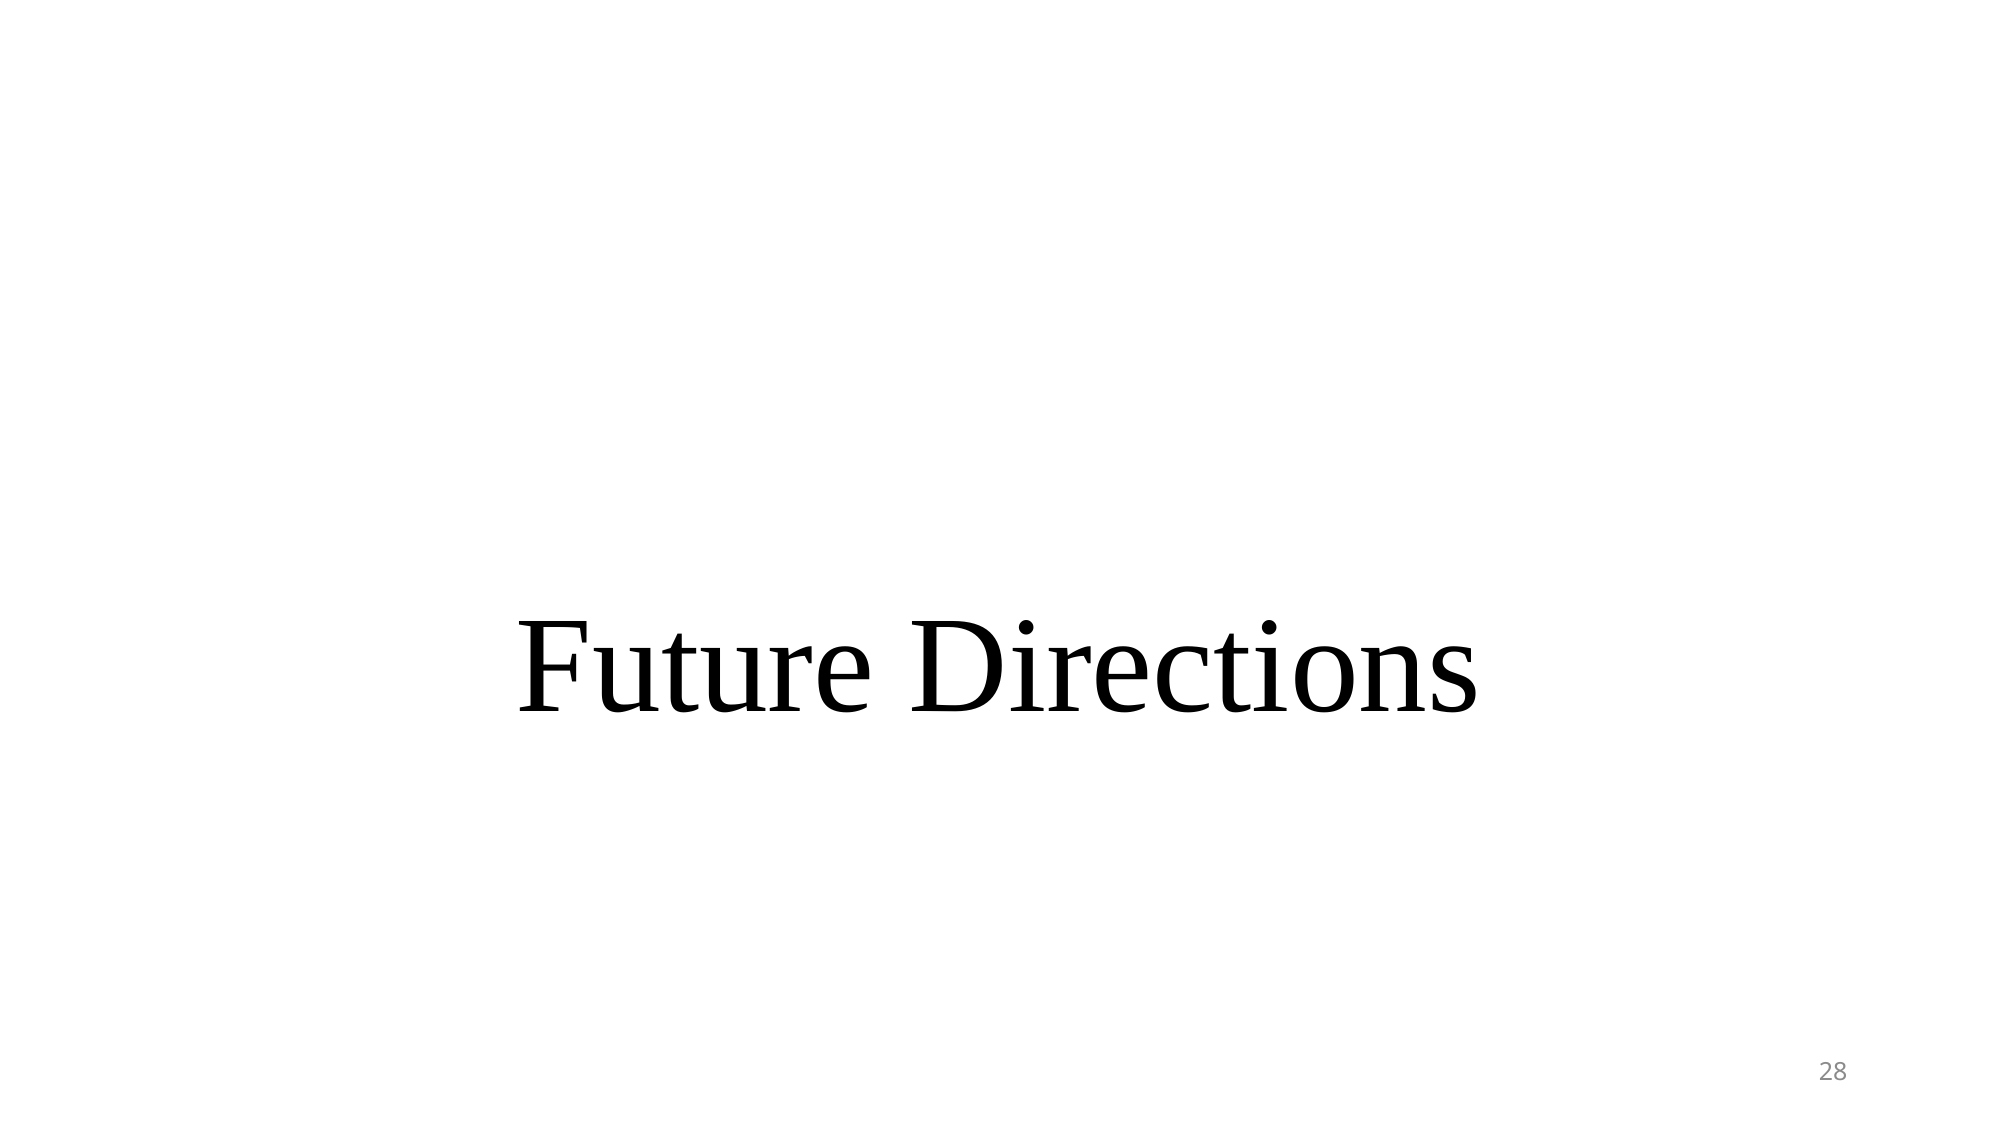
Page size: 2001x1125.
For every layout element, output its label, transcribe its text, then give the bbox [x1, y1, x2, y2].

slide_number 28 [1412, 1042, 1863, 1103]
title Future Directions [136, 280, 1862, 749]
